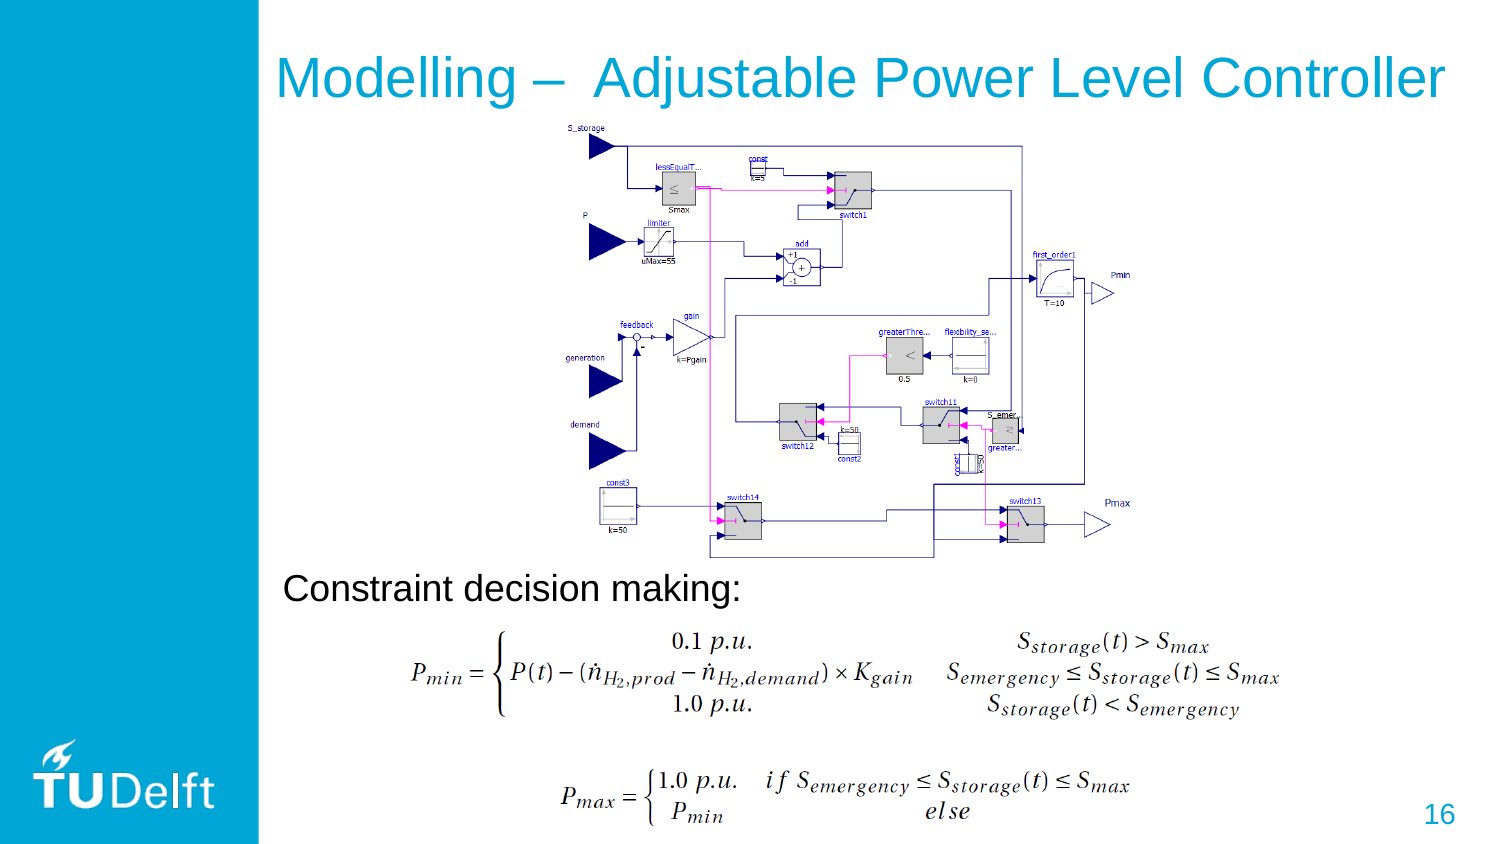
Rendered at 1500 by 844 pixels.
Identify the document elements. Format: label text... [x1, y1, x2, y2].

text_box Constraint decision making: [267, 557, 797, 617]
picture [396, 617, 1297, 838]
picture [554, 117, 1139, 571]
title Modelling – Adjustable Power Level Controller [260, 31, 1469, 118]
